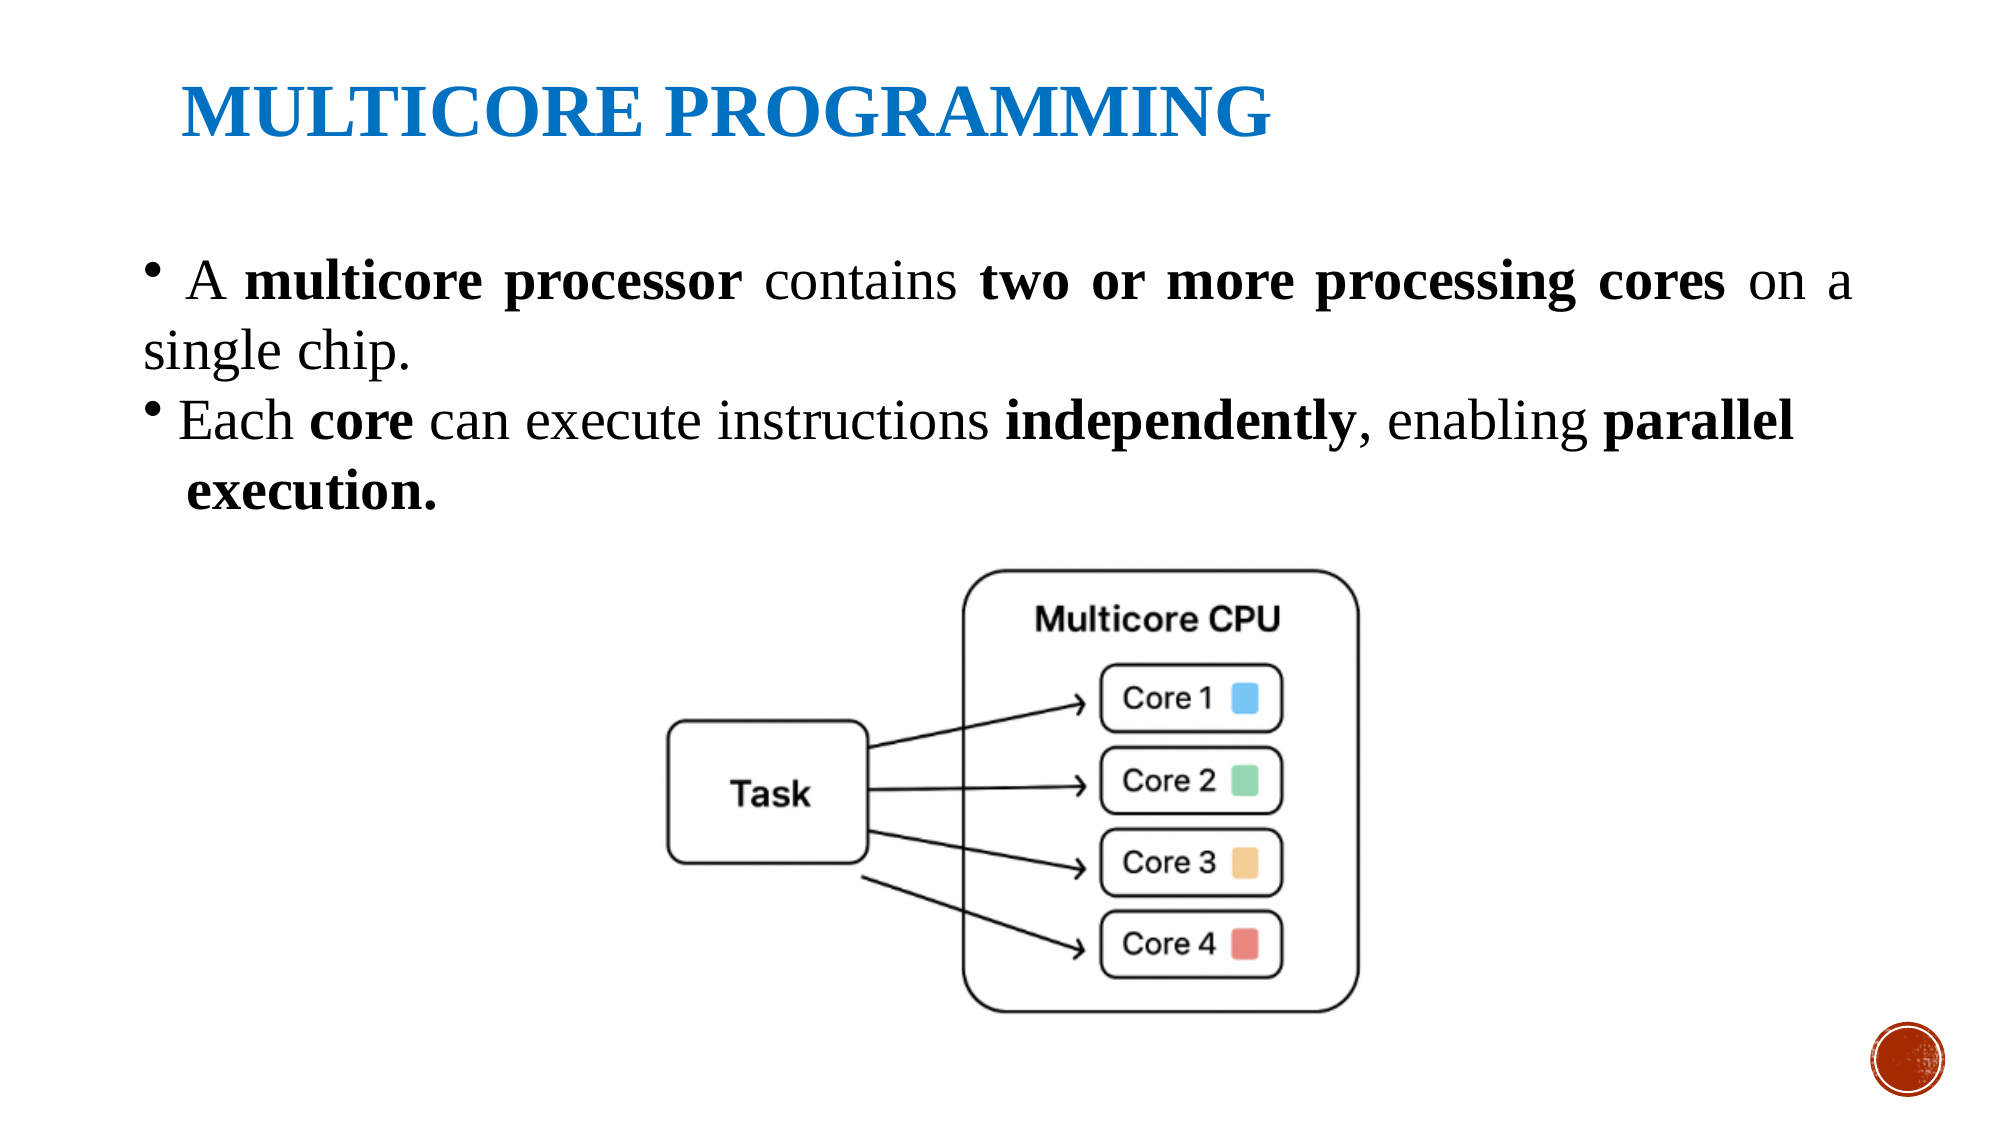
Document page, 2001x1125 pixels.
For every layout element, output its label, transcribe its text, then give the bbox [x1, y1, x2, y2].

picture [579, 532, 1468, 1062]
text_box A multicore processor contains two or more processing cores on a single chip. Each core can execute instructions independently, enabling parallel execution. [128, 233, 1869, 599]
text_box MULTICORE PROGRAMMING [128, 34, 1327, 190]
